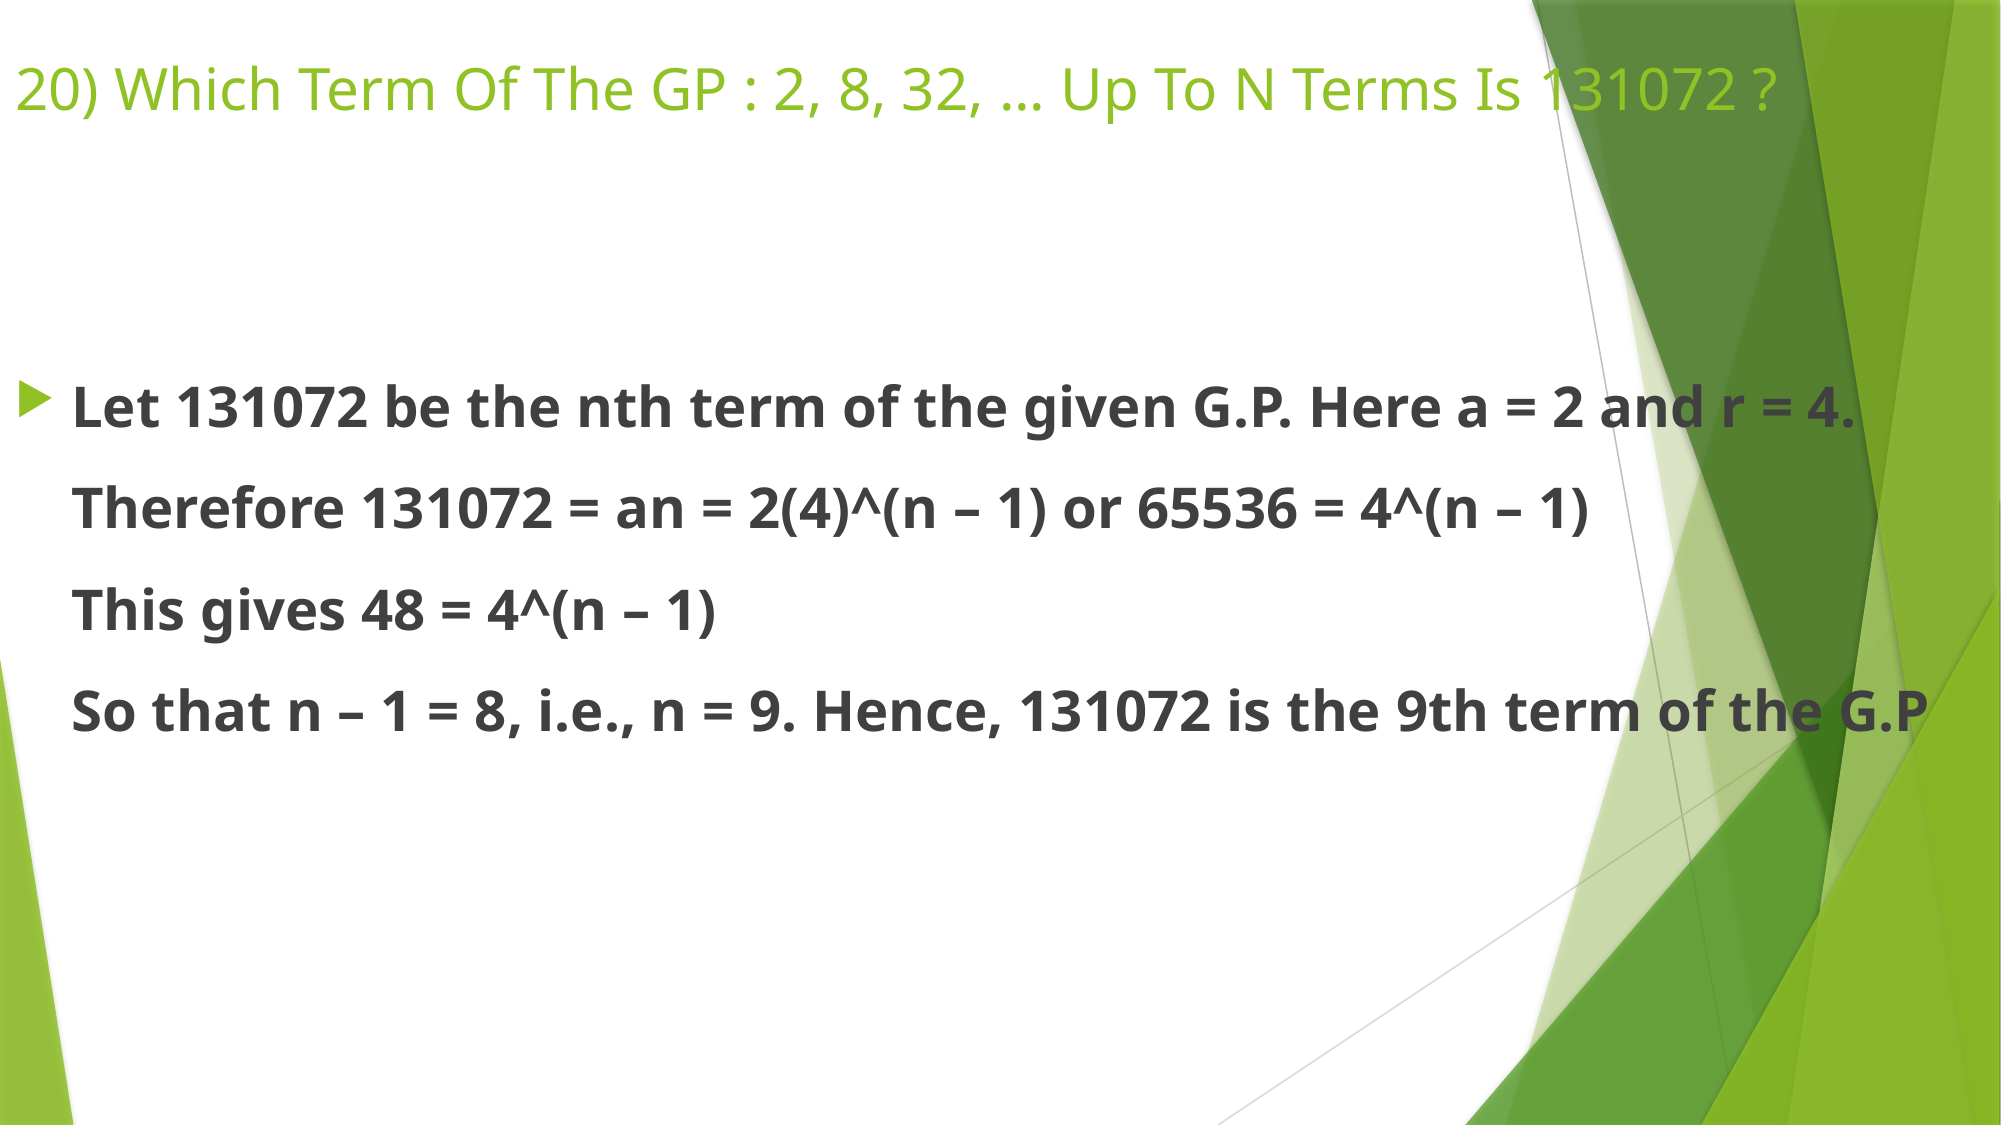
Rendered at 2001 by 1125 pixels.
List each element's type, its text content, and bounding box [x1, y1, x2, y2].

title 20) Which Term Of The GP : 2, 8, 32, ... Up To N Terms Is 131072 ? [0, 44, 1803, 262]
list Let 131072 be the nth term of the given G.P. Here a = 2 and r = 4. Therefore 131072 = an = 2(4)^(n – 1) or 65536 = 4^(n – 1) This gives 48 = 4^(n – 1) So that n – 1 = 8, i.e., n = 9. Hence, 131072 is the 9th term of the G.P [0, 329, 1969, 1020]
